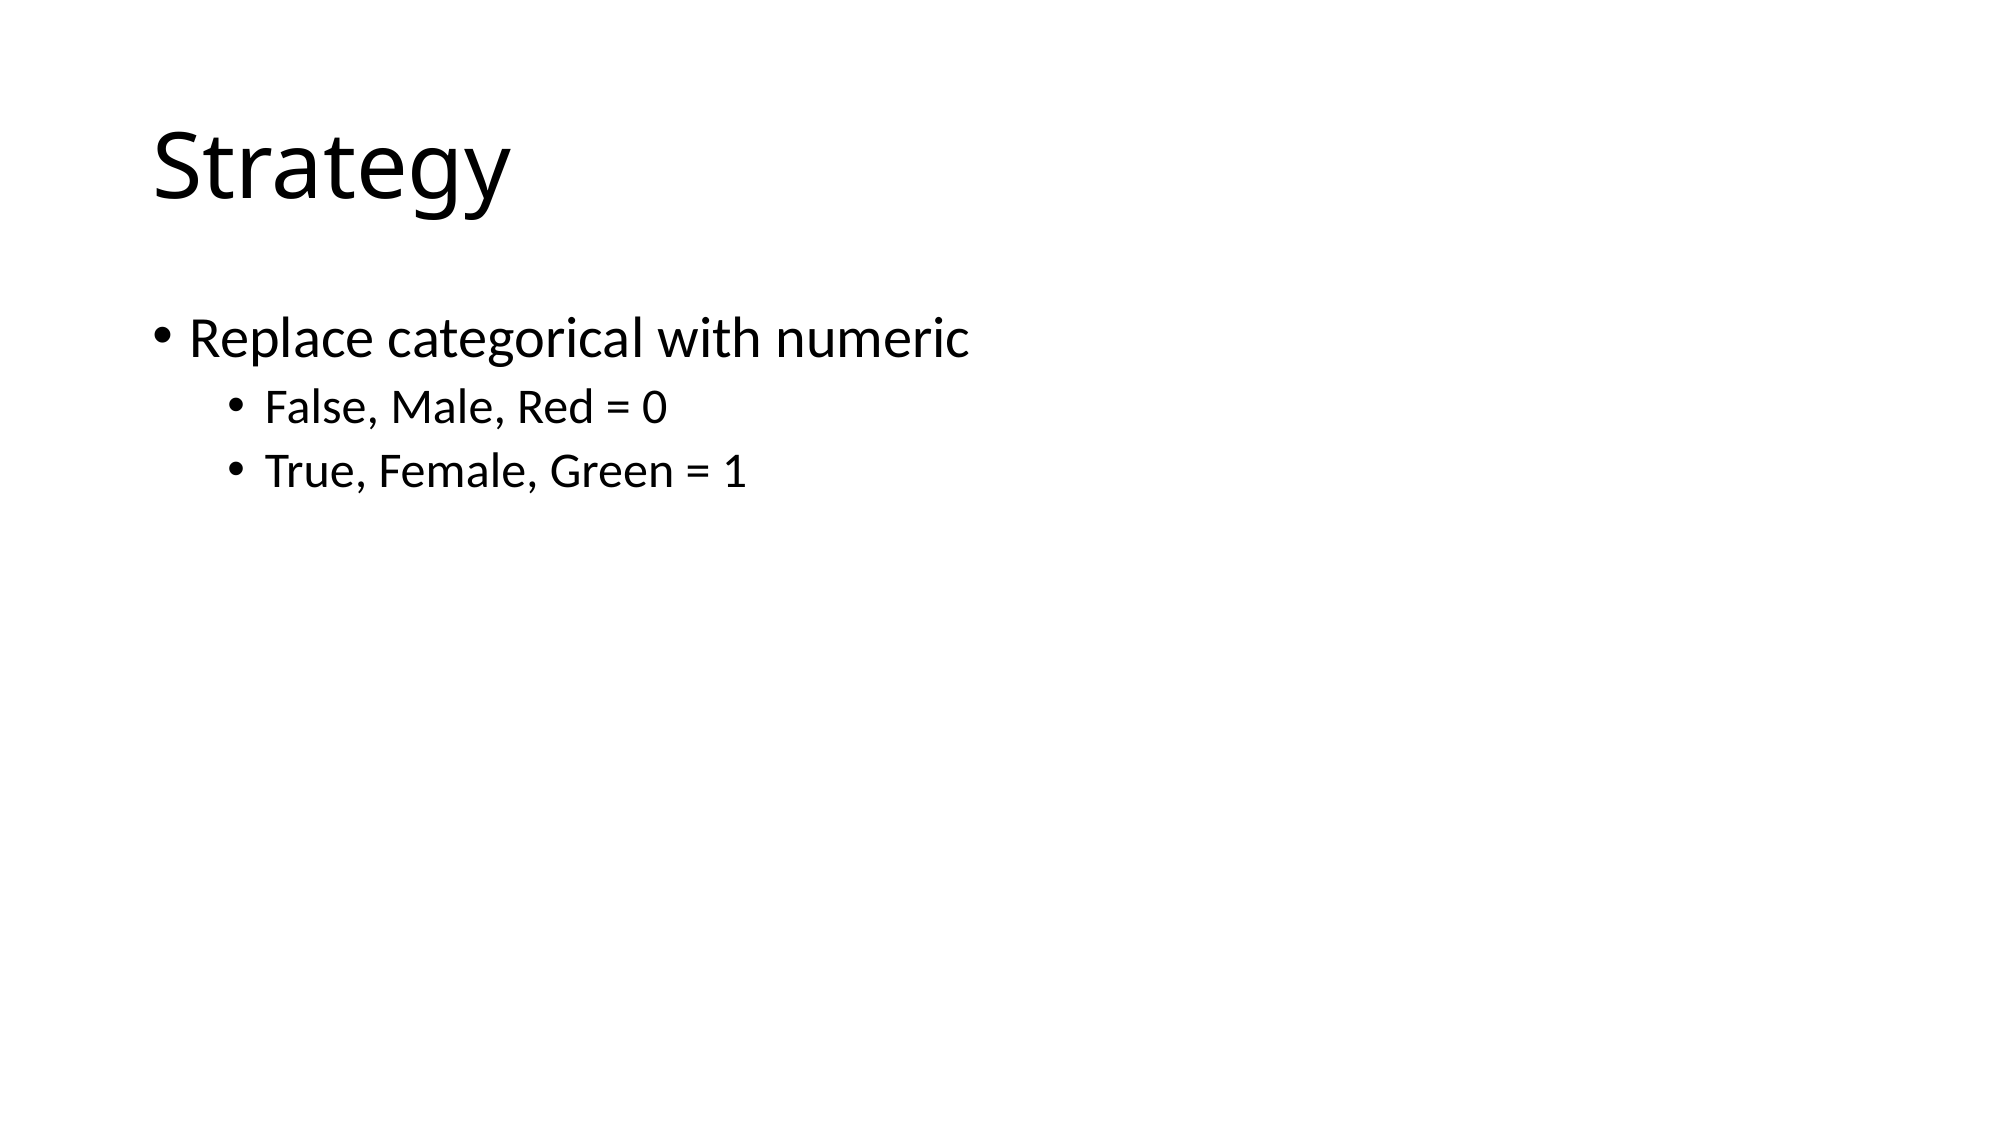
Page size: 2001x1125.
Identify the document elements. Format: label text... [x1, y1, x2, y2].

list Replace categorical with numeric False, Male, Red = 0 True, Female, Green = 1 [137, 299, 1863, 1014]
title Strategy [137, 59, 1863, 278]
